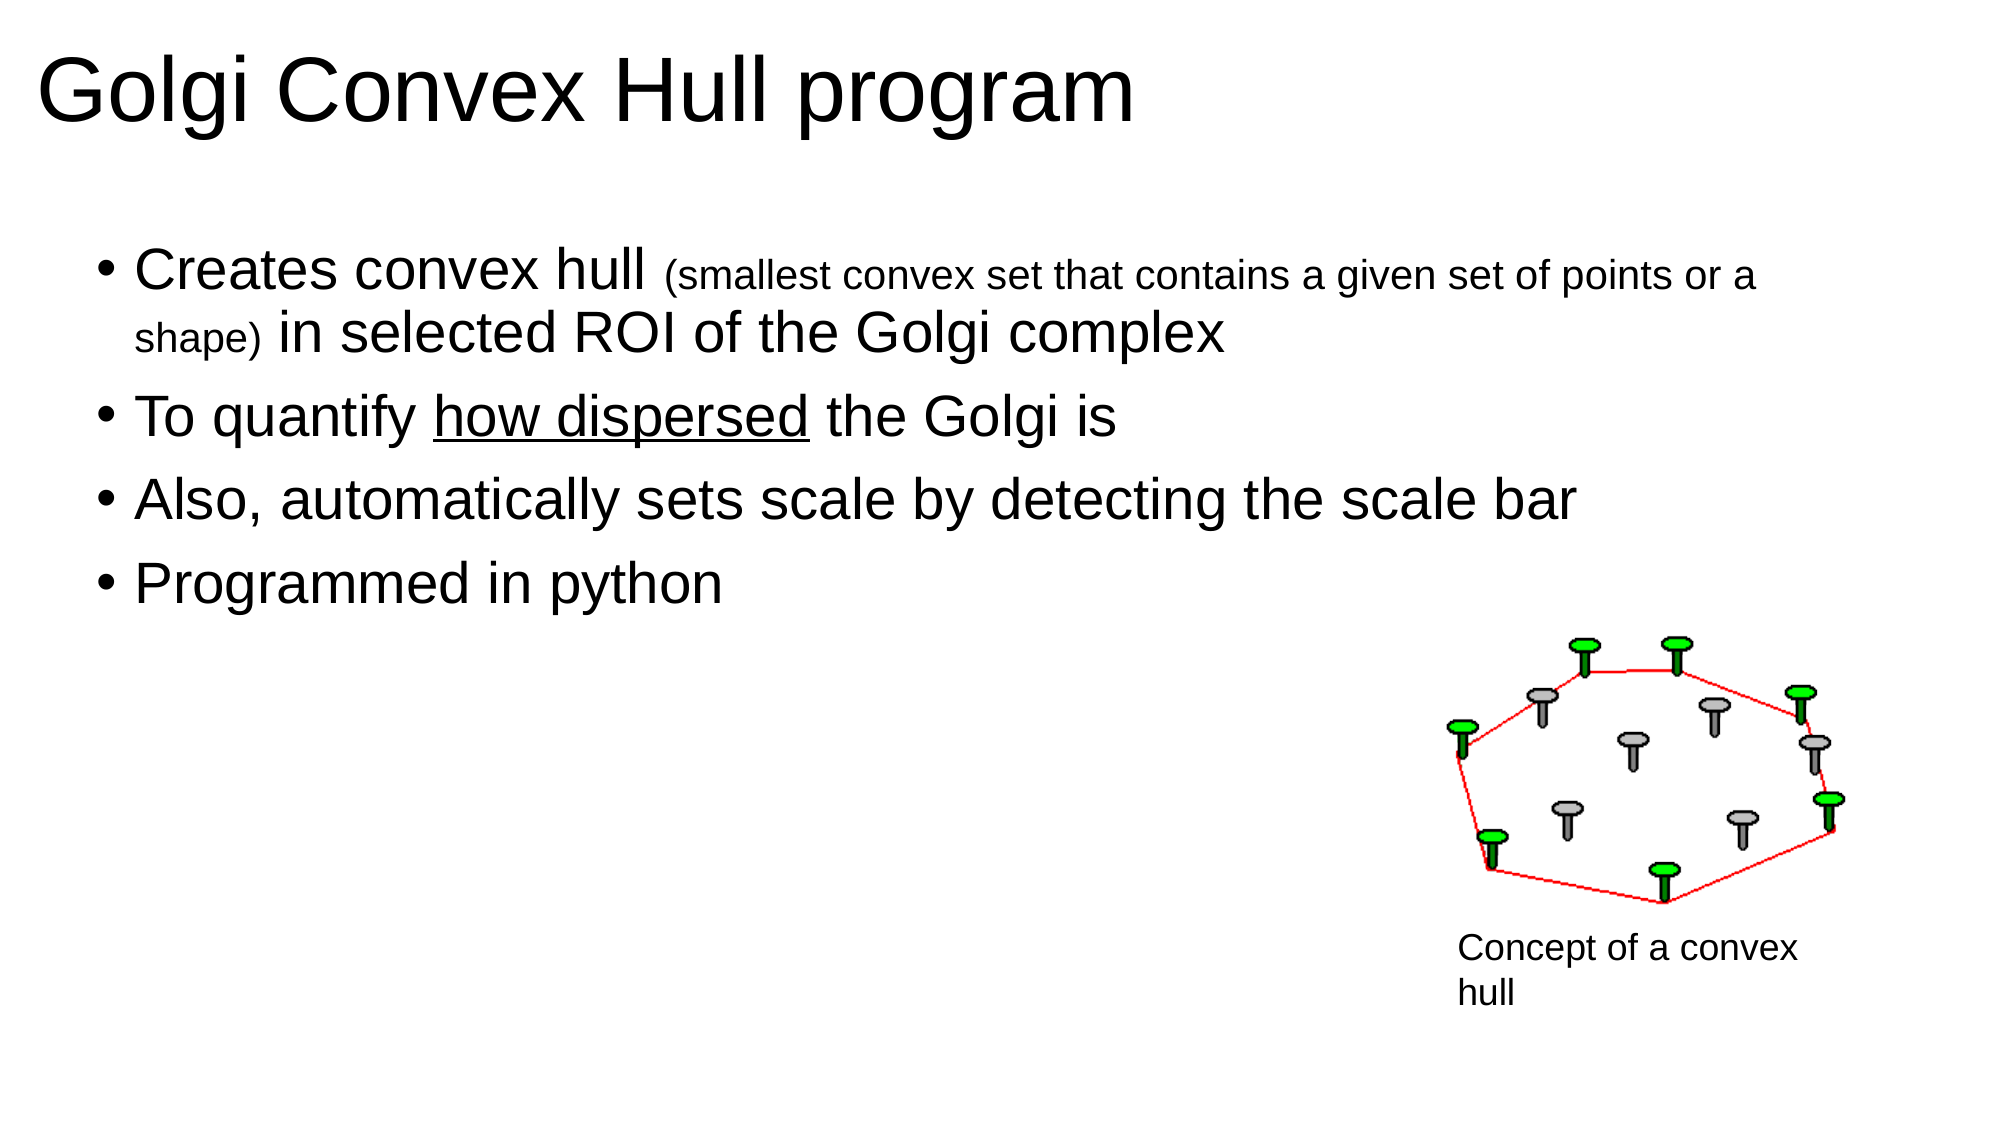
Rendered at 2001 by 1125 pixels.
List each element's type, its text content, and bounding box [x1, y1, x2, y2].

title Golgi Convex Hull program [21, 0, 1747, 201]
picture [1441, 629, 1853, 909]
text_box Concept of a convex hull [1442, 915, 1877, 1021]
list Creates convex hull (smallest convex set that contains a given set of points or a shape) in selected ROI of the Golgi complex To quantify how dispersed the Golgi is Also, automatically sets scale by detecting the scale bar Programmed in python [81, 231, 1852, 946]
